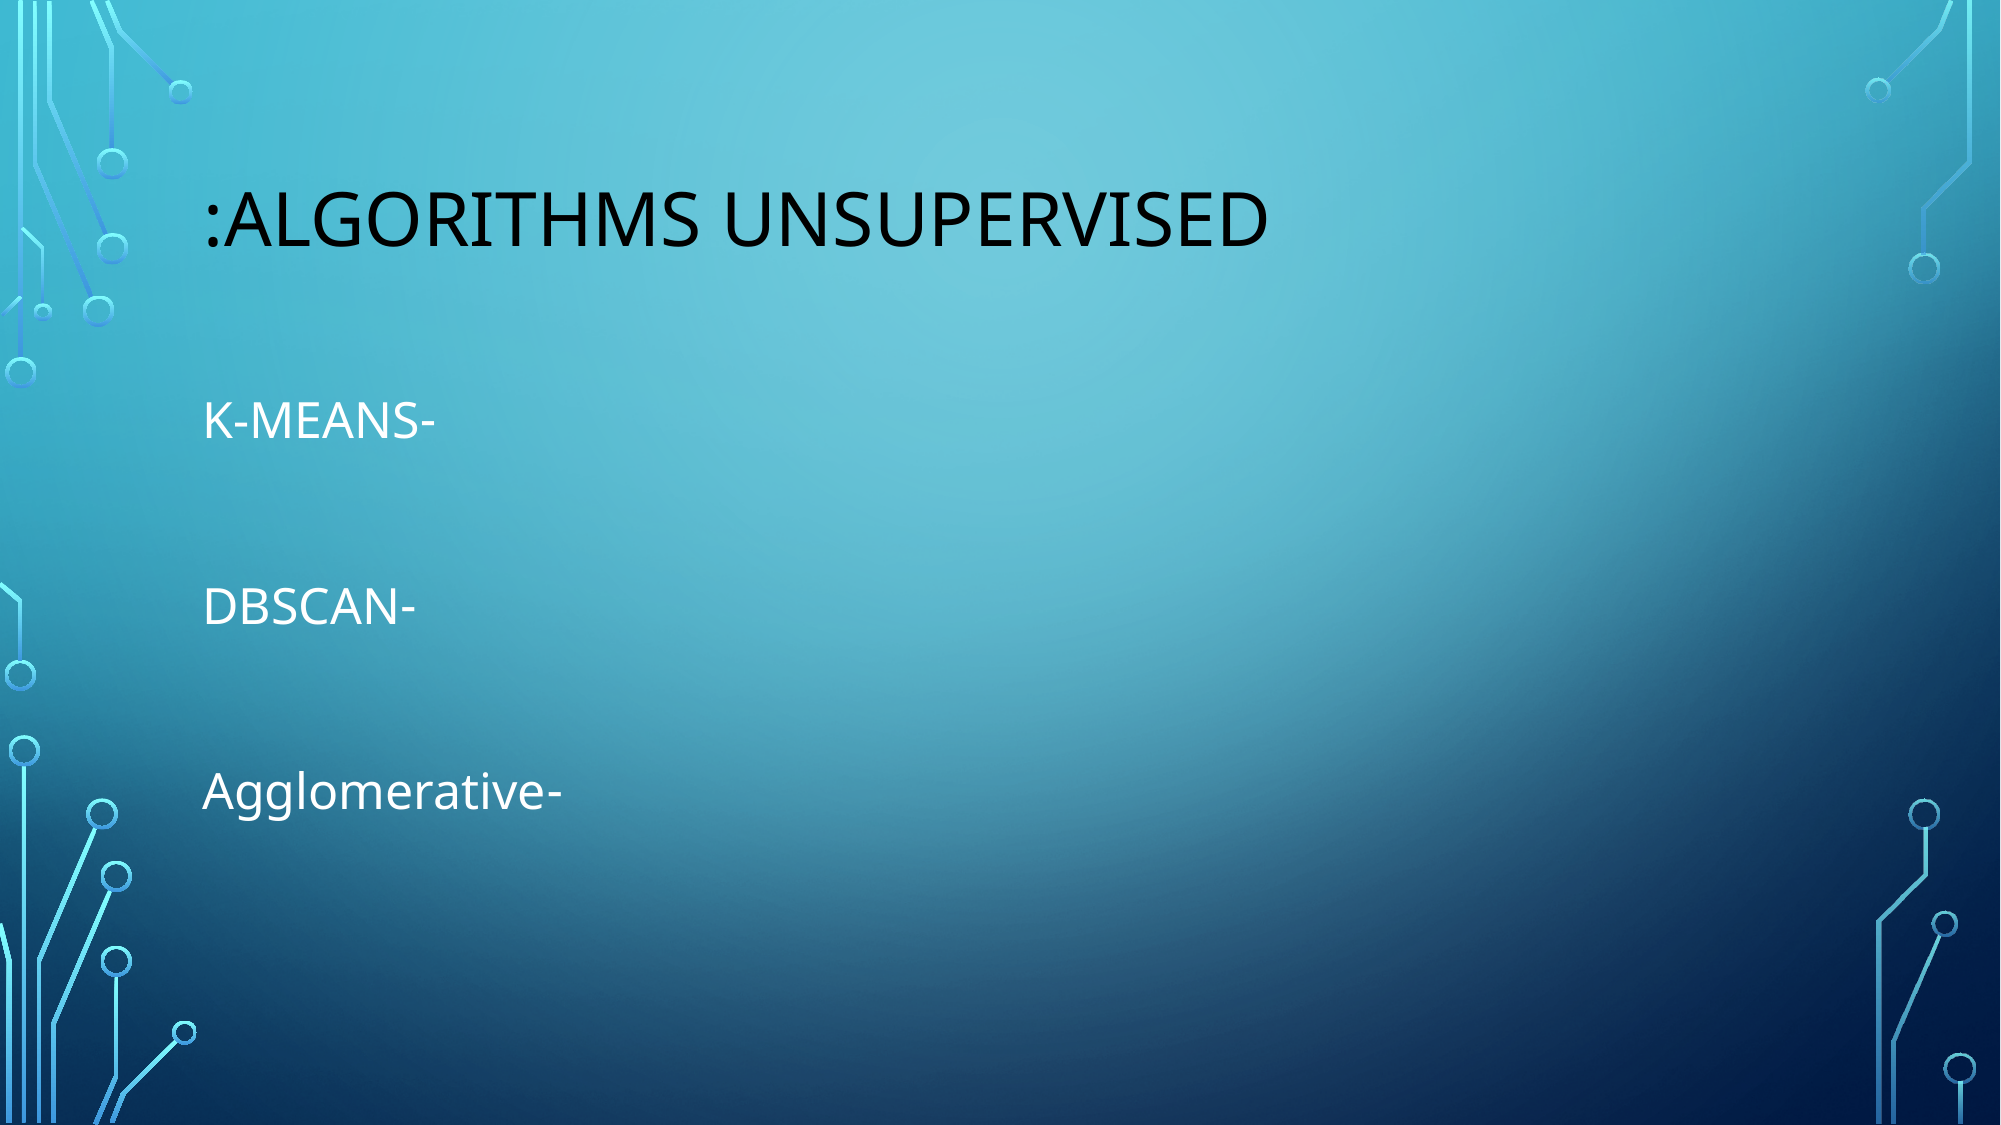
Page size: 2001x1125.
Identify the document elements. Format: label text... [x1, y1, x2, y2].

title Algorithms UNSupervised: [187, 101, 1813, 344]
list -K-MEANS -DBSCAN -Agglomerative [187, 369, 1813, 950]
